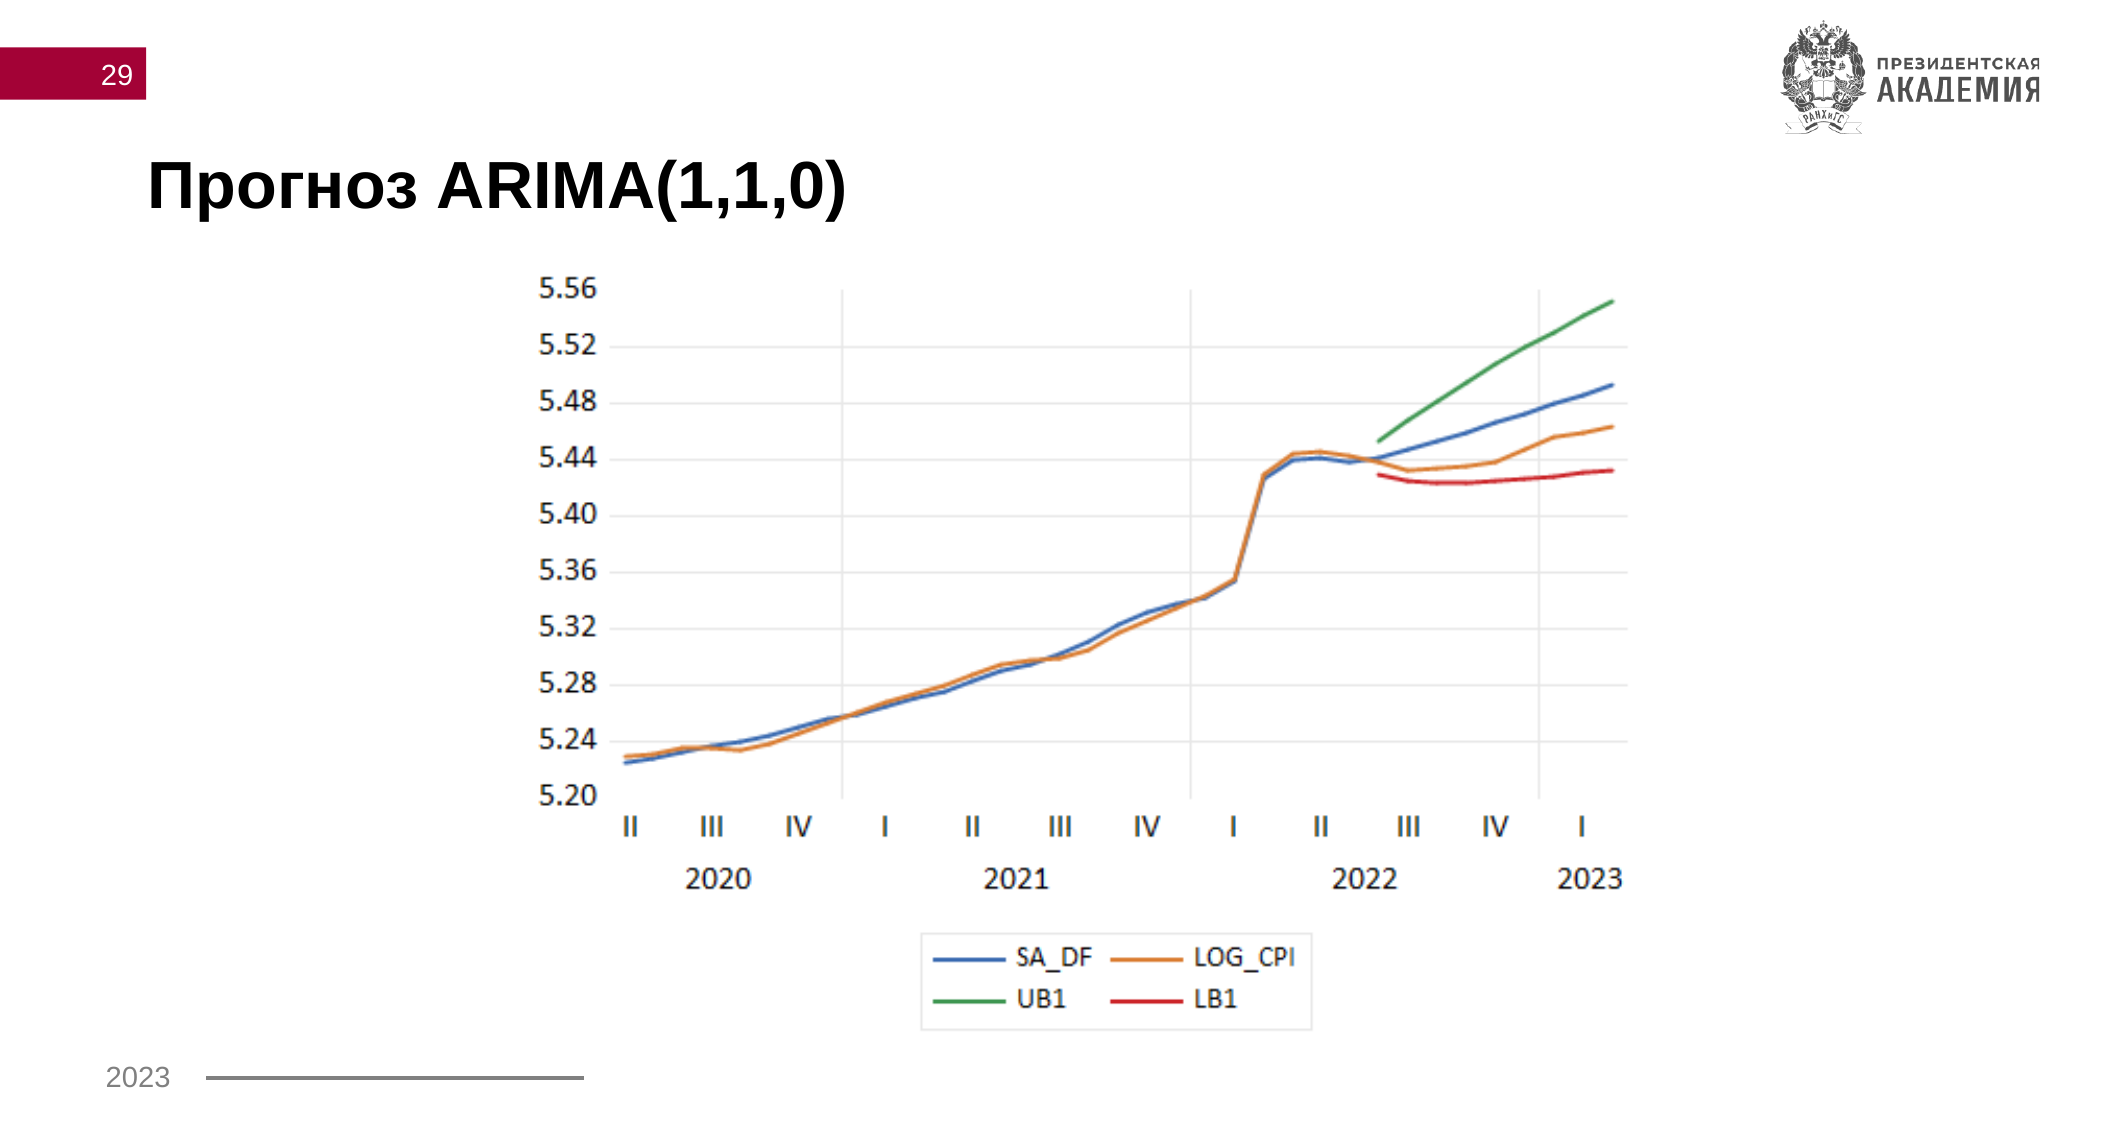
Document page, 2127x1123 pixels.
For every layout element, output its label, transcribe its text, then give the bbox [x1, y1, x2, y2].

picture [487, 238, 1695, 1048]
slide_number 29 [0, 43, 149, 104]
picture [1780, 20, 2040, 134]
title Прогноз ARIMA(1,1,0) [147, 150, 1567, 239]
